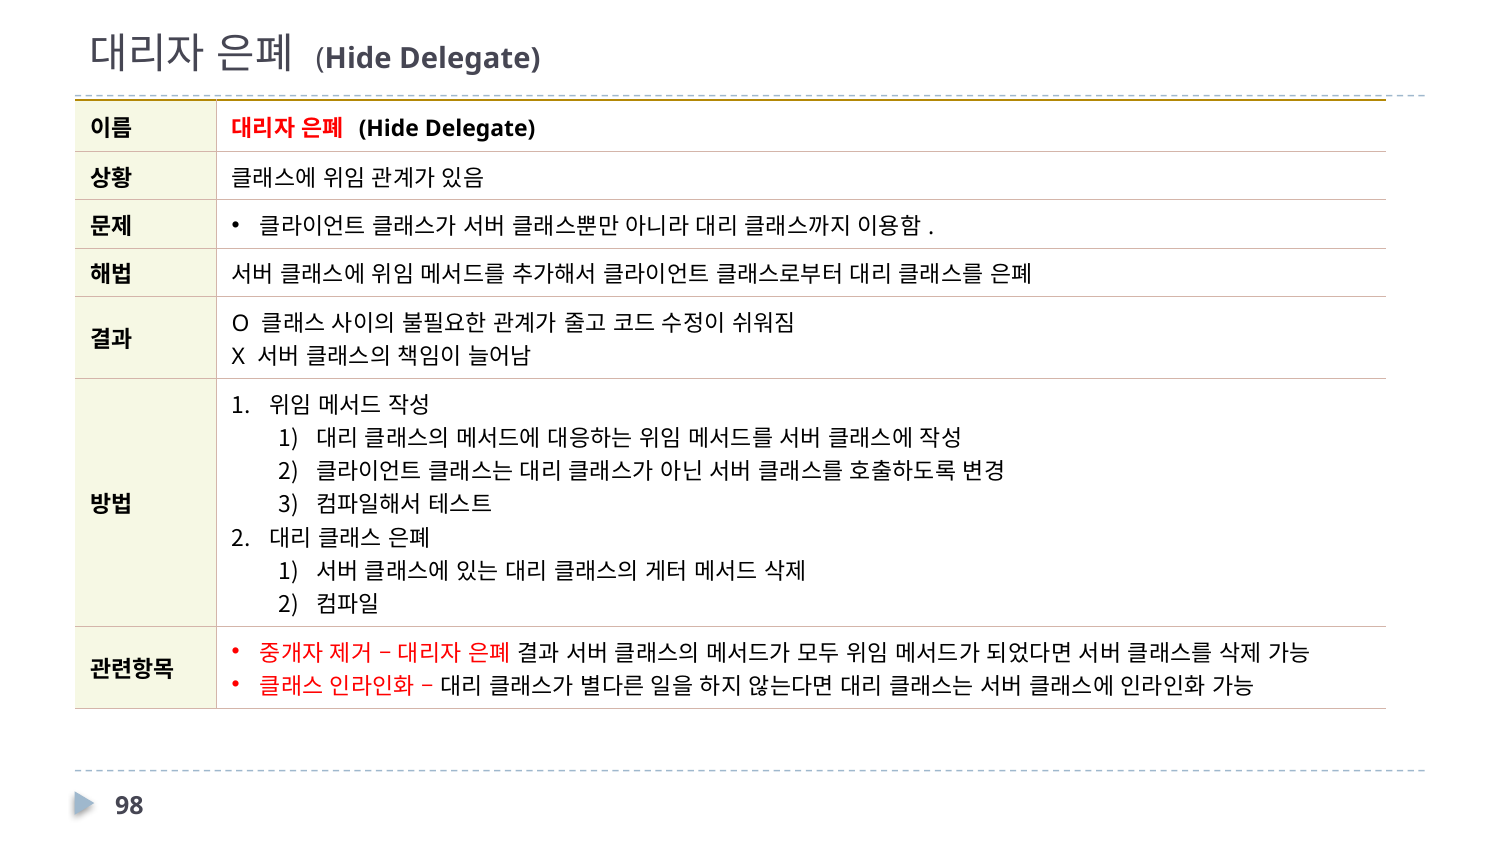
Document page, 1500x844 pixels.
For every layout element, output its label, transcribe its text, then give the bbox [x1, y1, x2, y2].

slide_number 98 [100, 782, 426, 827]
table_cell 문제 [75, 200, 216, 248]
table_cell 결과 [75, 297, 216, 378]
table_cell 클래스에 위임 관계가 있음 [217, 152, 1386, 199]
table_cell 위임 메서드 작성 대리 클래스의 메서드에 대응하는 위임 메서드를 서버 클래스에 작성 클라이언트 클래스는 대리 클래스가 아닌 서버 클래스를 호출하도록 변경 컴파일해서 테스트 대리 클래스 은폐 서버 클래스에 있는 대리 클래스의 게터 메서드 삭제 컴파일 [217, 379, 1386, 626]
table_cell 관련항목 [75, 627, 216, 708]
table_cell 방법 [75, 379, 216, 626]
table_cell 중개자 제거 – 대리자 은폐 결과 서버 클래스의 메서드가 모두 위임 메서드가 되었다면 서버 클래스를 삭제 가능 클래스 인라인화 – 대리 클래스가 별다른 일을 하지 않는다면 대리 클래스는 서버 클래스에 인라인화 가능 [217, 627, 1386, 708]
table_cell 해법 [75, 249, 216, 296]
table_cell 클라이언트 클래스가 서버 클래스뿐만 아니라 대리 클래스까지 이용함. [217, 200, 1386, 248]
table_cell 서버 클래스에 위임 메서드를 추가해서 클라이언트 클래스로부터 대리 클래스를 은폐 [217, 249, 1386, 296]
table_header 이름 [75, 101, 216, 151]
table_cell O 클래스 사이의 불필요한 관계가 줄고 코드 수정이 쉬워짐 X 서버 클래스의 책임이 늘어남 [217, 297, 1386, 378]
table_header 대리자 은폐 (Hide Delegate) [217, 101, 1386, 151]
table_cell 상황 [75, 152, 216, 199]
title 대리자 은폐 (Hide Delegate) [75, 18, 1425, 85]
